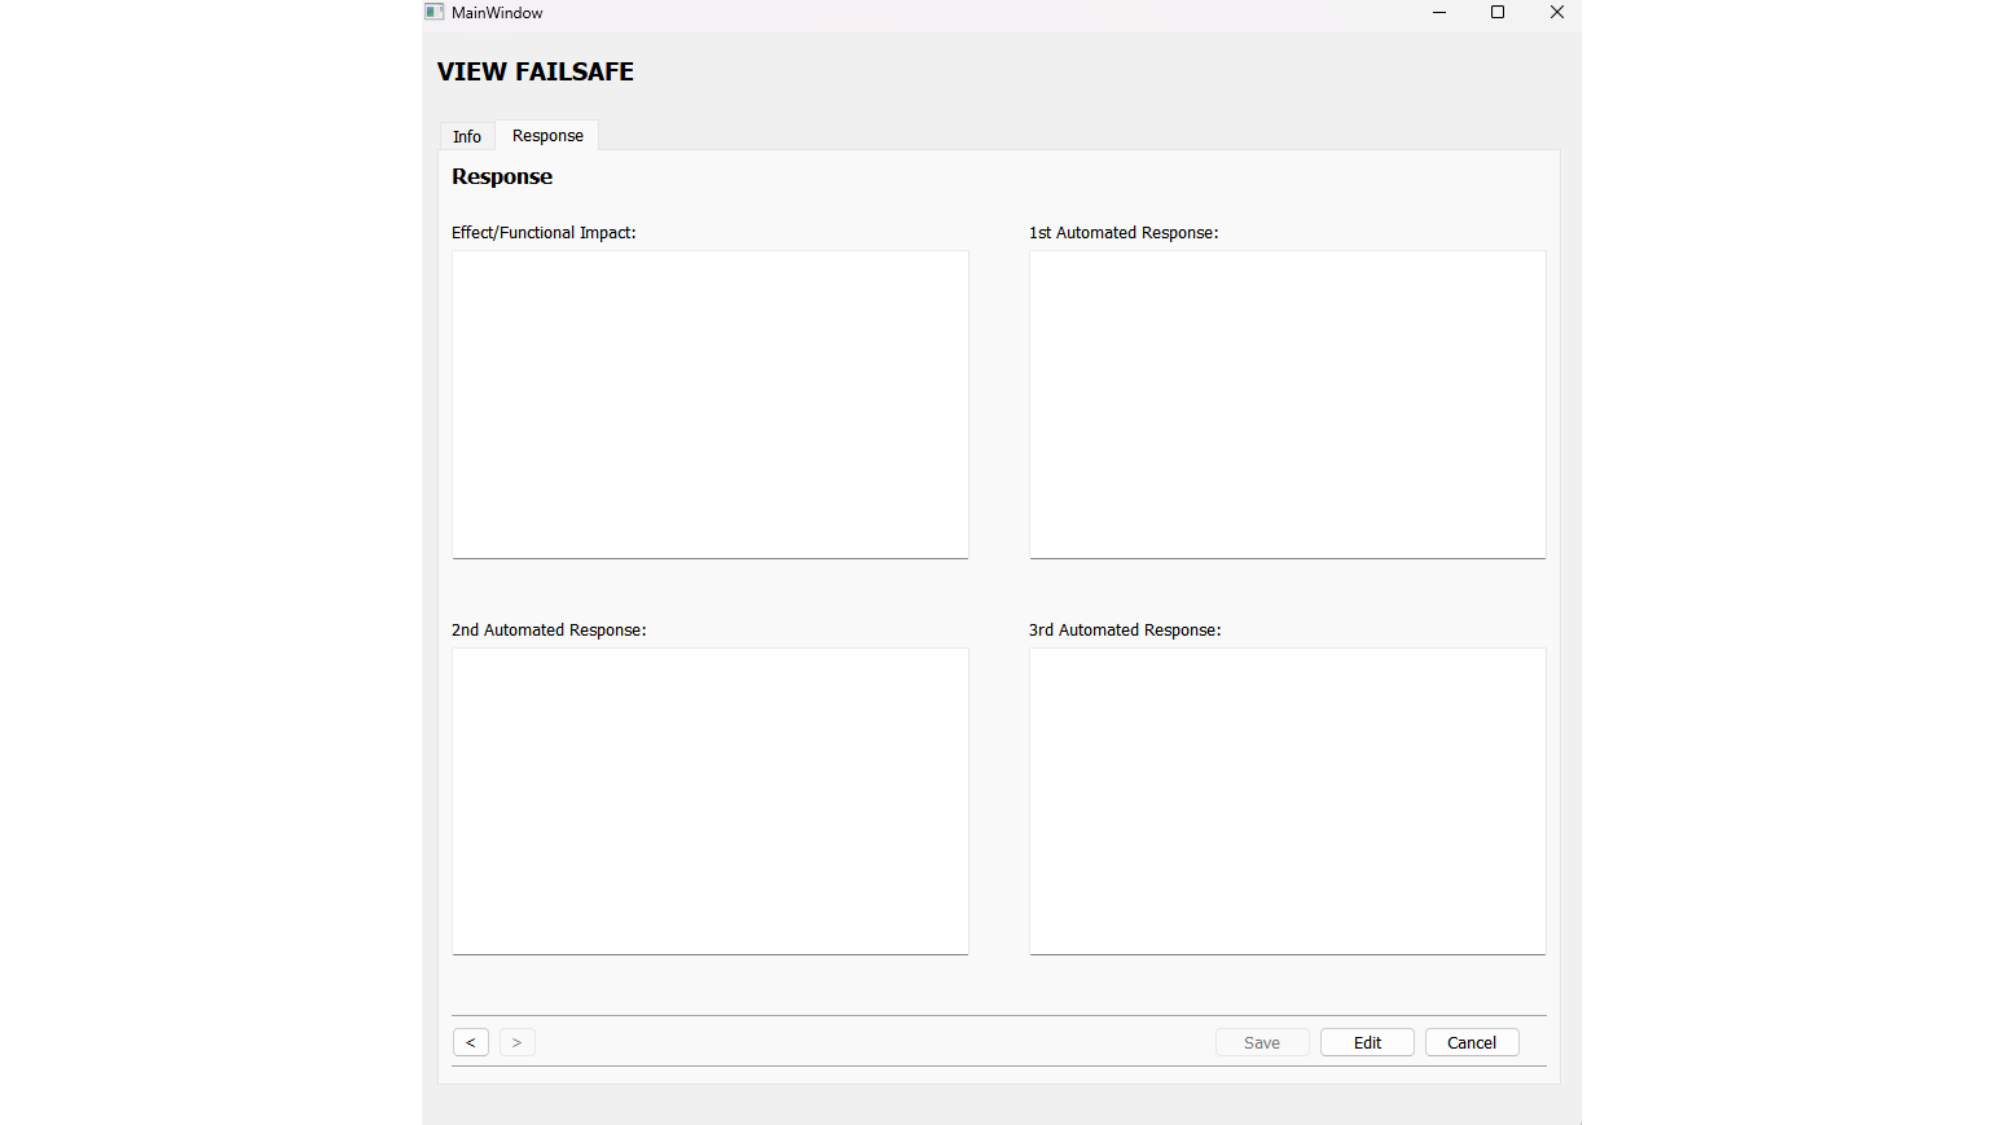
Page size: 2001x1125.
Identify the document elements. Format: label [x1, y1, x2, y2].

picture [422, 0, 1582, 1125]
